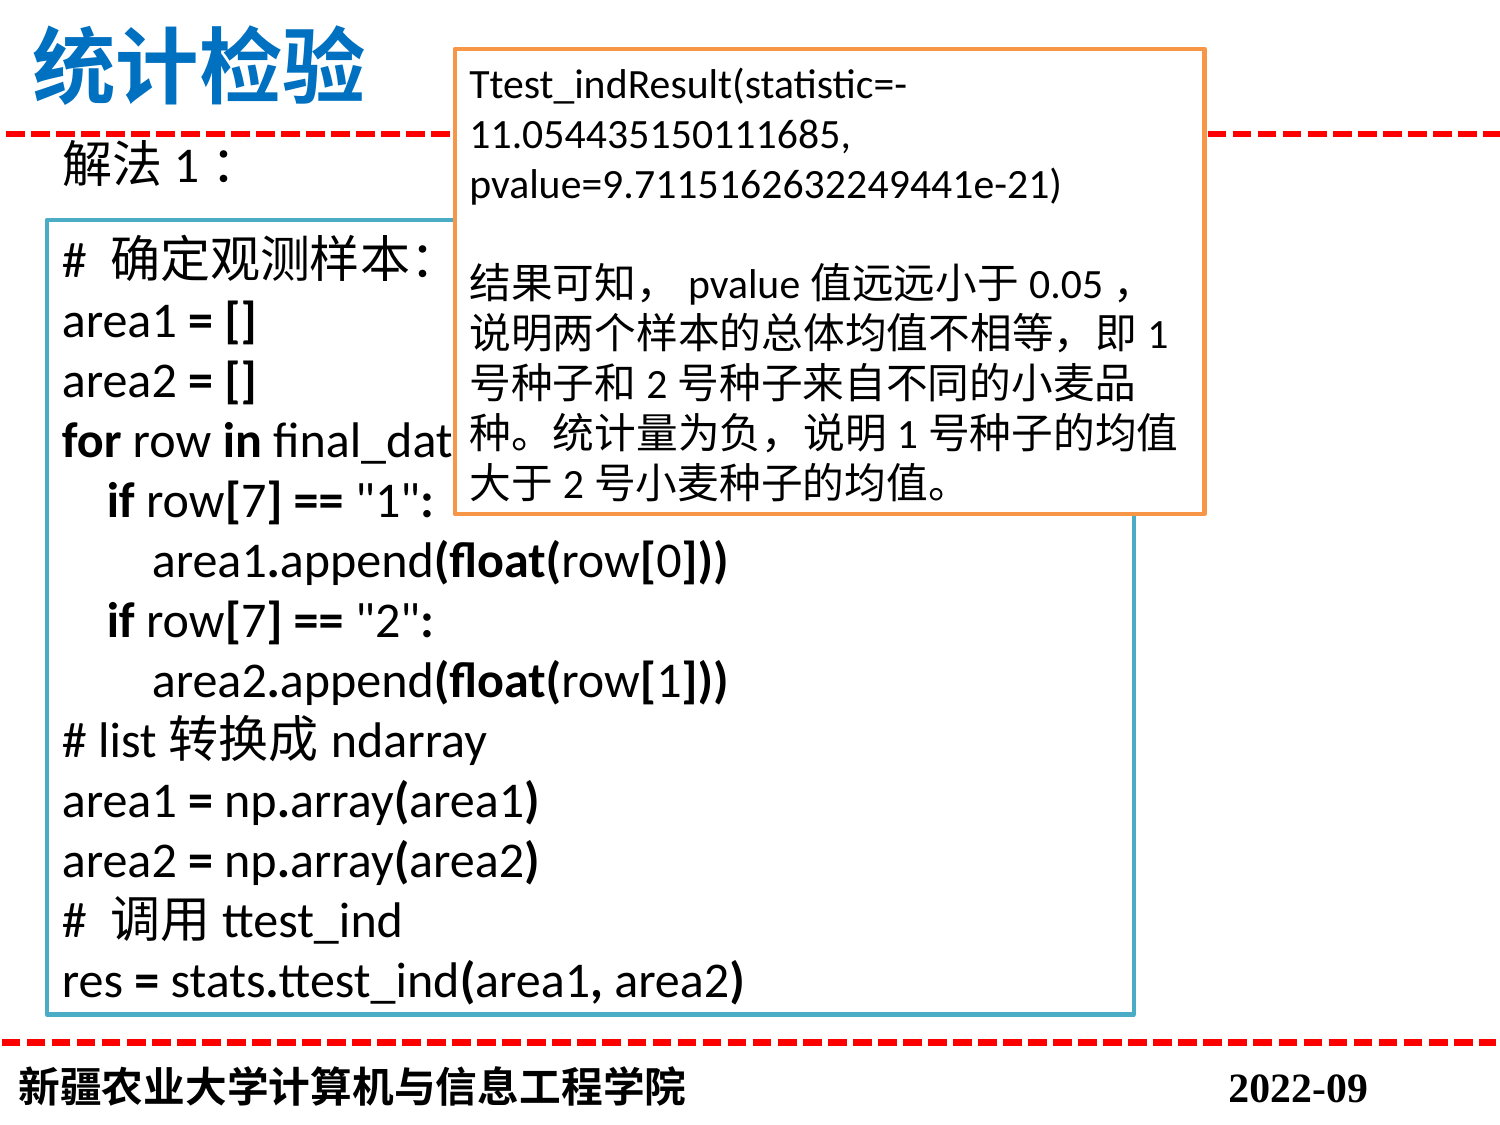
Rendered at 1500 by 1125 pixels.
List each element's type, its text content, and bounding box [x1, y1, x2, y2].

list 解法1： [47, 125, 453, 218]
list 解法1： [1136, 125, 1398, 868]
title 统计检验 [17, 0, 1487, 129]
text_box # 确定观测样本：1号种子和2号种子的面积 area1 = [] area2 = [] for row in final_data[0:len(final_data)-1]: if row[7] == "1": area1.append(float(row[0])) if row[7] == "2": area2.append(float(row[1])) # list转换成ndarray area1 = np.array(area1) area2 = np.array(area2) # 调用ttest_ind res = stats.ttest_ind(area1, area2) [45, 218, 1136, 1017]
text_box Ttest_indResult(statistic=-11.054435150111685, pvalue=9.7115162632249441e-21) 结果可知，pvalue值远远小于0.05，说明两个样本的总体均值不相等，即1号种子和2号种子来自不同的小麦品种。统计量为负，说明1号种子的均值大于2号小麦种子的均值。 [453, 47, 1207, 516]
